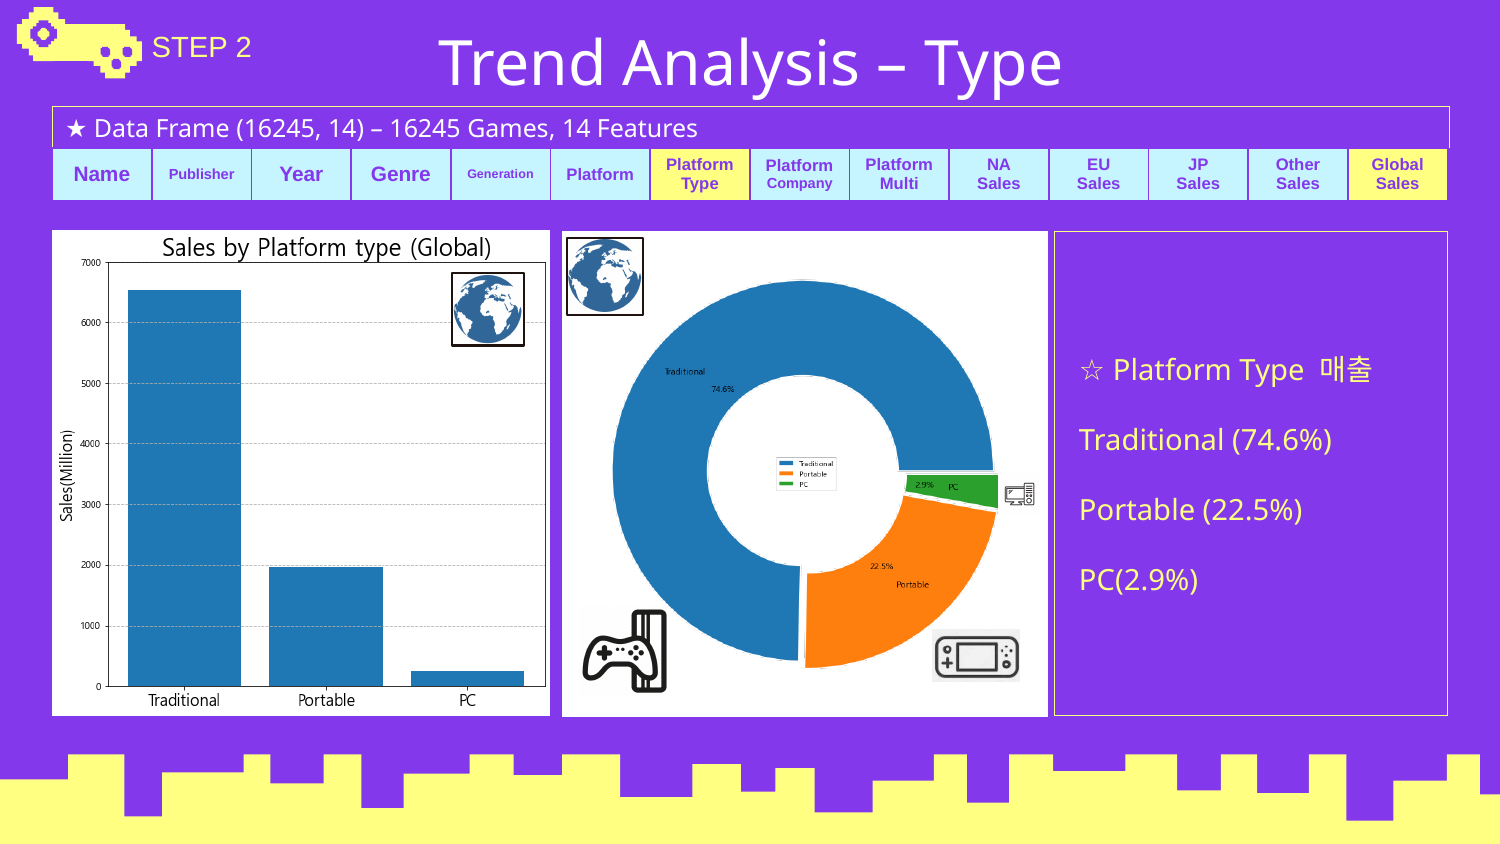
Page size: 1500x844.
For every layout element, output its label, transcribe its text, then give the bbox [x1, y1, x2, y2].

table_header Generation [452, 149, 550, 200]
table_header Other Sales [1249, 149, 1347, 200]
picture [562, 230, 1049, 718]
title Trend Analysis – Type [245, 22, 1258, 106]
table_header Global Sales [1349, 149, 1447, 200]
table_header NA Sales [950, 149, 1048, 200]
text_box STEP 2 [146, 22, 315, 68]
text_box ☆ Platform Type 매출 Traditional (74.6%) Portable (22.5%) PC(2.9%) [1054, 231, 1448, 716]
table_header Platform [551, 149, 649, 200]
table_header Platform Multi [850, 149, 948, 200]
table_header Platform Type [651, 149, 749, 200]
picture [51, 229, 550, 717]
table_header Year [252, 149, 350, 200]
text_box ★ Data Frame (16245, 14) – 16245 Games, 14 Features [52, 106, 1450, 148]
table_header EU Sales [1050, 149, 1148, 200]
table_header Publisher [153, 149, 251, 200]
table_header JP Sales [1149, 149, 1247, 200]
table_header Genre [352, 149, 450, 200]
table_header Platform Company [751, 149, 849, 200]
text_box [16, 6, 143, 79]
table_header Name [53, 149, 151, 200]
